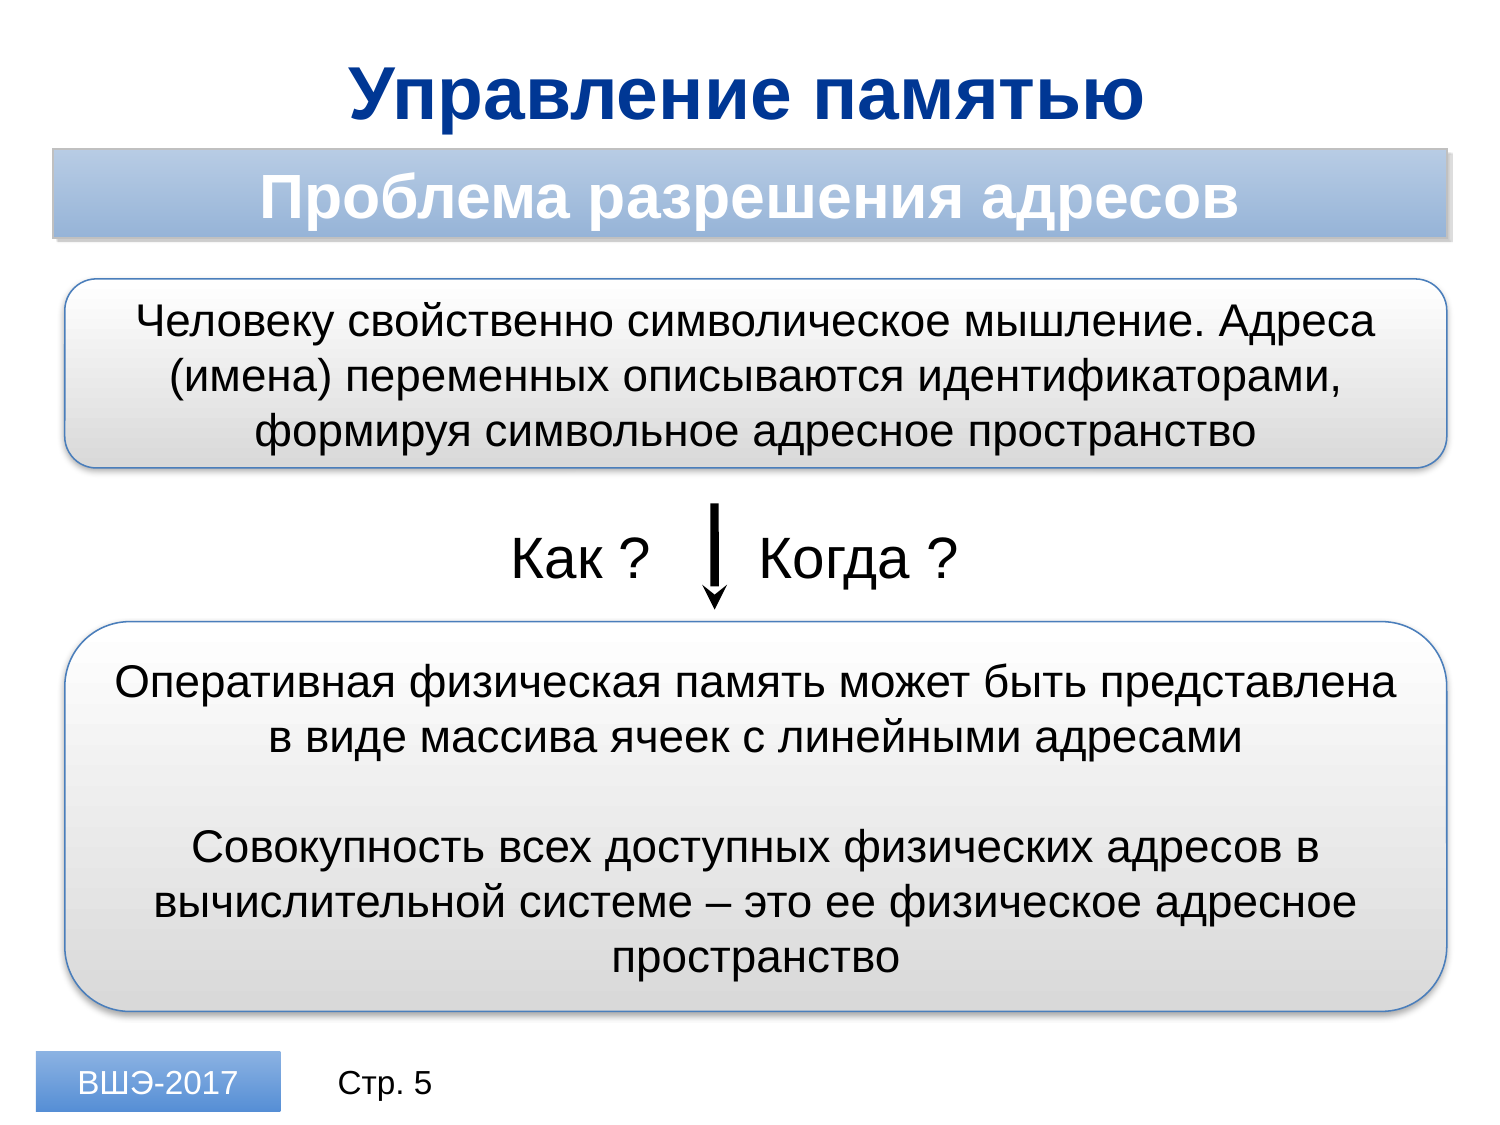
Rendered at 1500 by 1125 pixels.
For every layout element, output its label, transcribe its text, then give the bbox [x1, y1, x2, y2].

slide_number Стр. 5 [303, 1051, 467, 1112]
text_box Проблема разрешения адресов [53, 148, 1447, 239]
footer ВШЭ-2017 [35, 1051, 281, 1112]
text_box [708, 598, 721, 610]
text_box Когда ? [743, 512, 1010, 598]
title Управление памятью [35, 38, 1460, 141]
text_box Как ? [496, 512, 727, 598]
text_box Оперативная физическая память может быть представлена в виде массива ячеек с линейными адресами Совокупность всех доступных физических адресов в вычислительной системе – это ее физическое адресное пространство [64, 620, 1448, 1013]
text_box Человеку свойственно символическое мышление. Адреса (имена) переменных описываются идентификаторами, формируя символьное адресное пространство [63, 278, 1448, 469]
